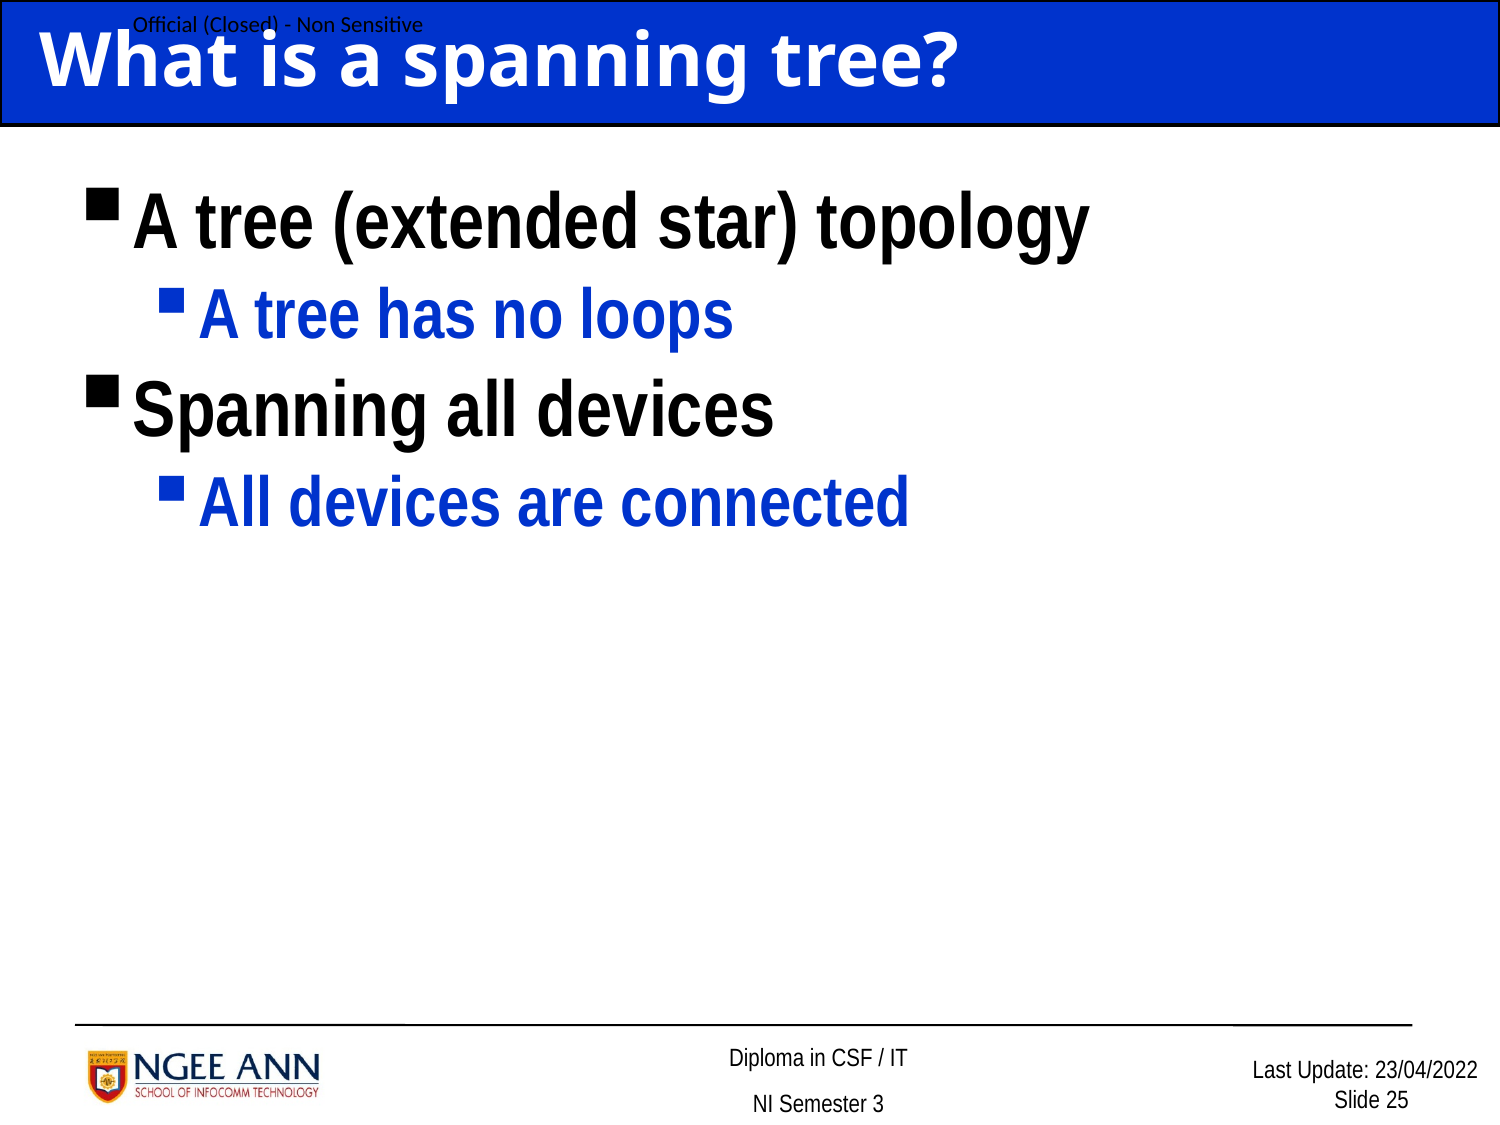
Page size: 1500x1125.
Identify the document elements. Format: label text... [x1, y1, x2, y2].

list A tree (extended star) topology A tree has no loops Spanning all devices All devices are connected [62, 174, 1400, 1025]
title What is a spanning tree? [24, 0, 1500, 113]
picture [62, 1028, 344, 1125]
